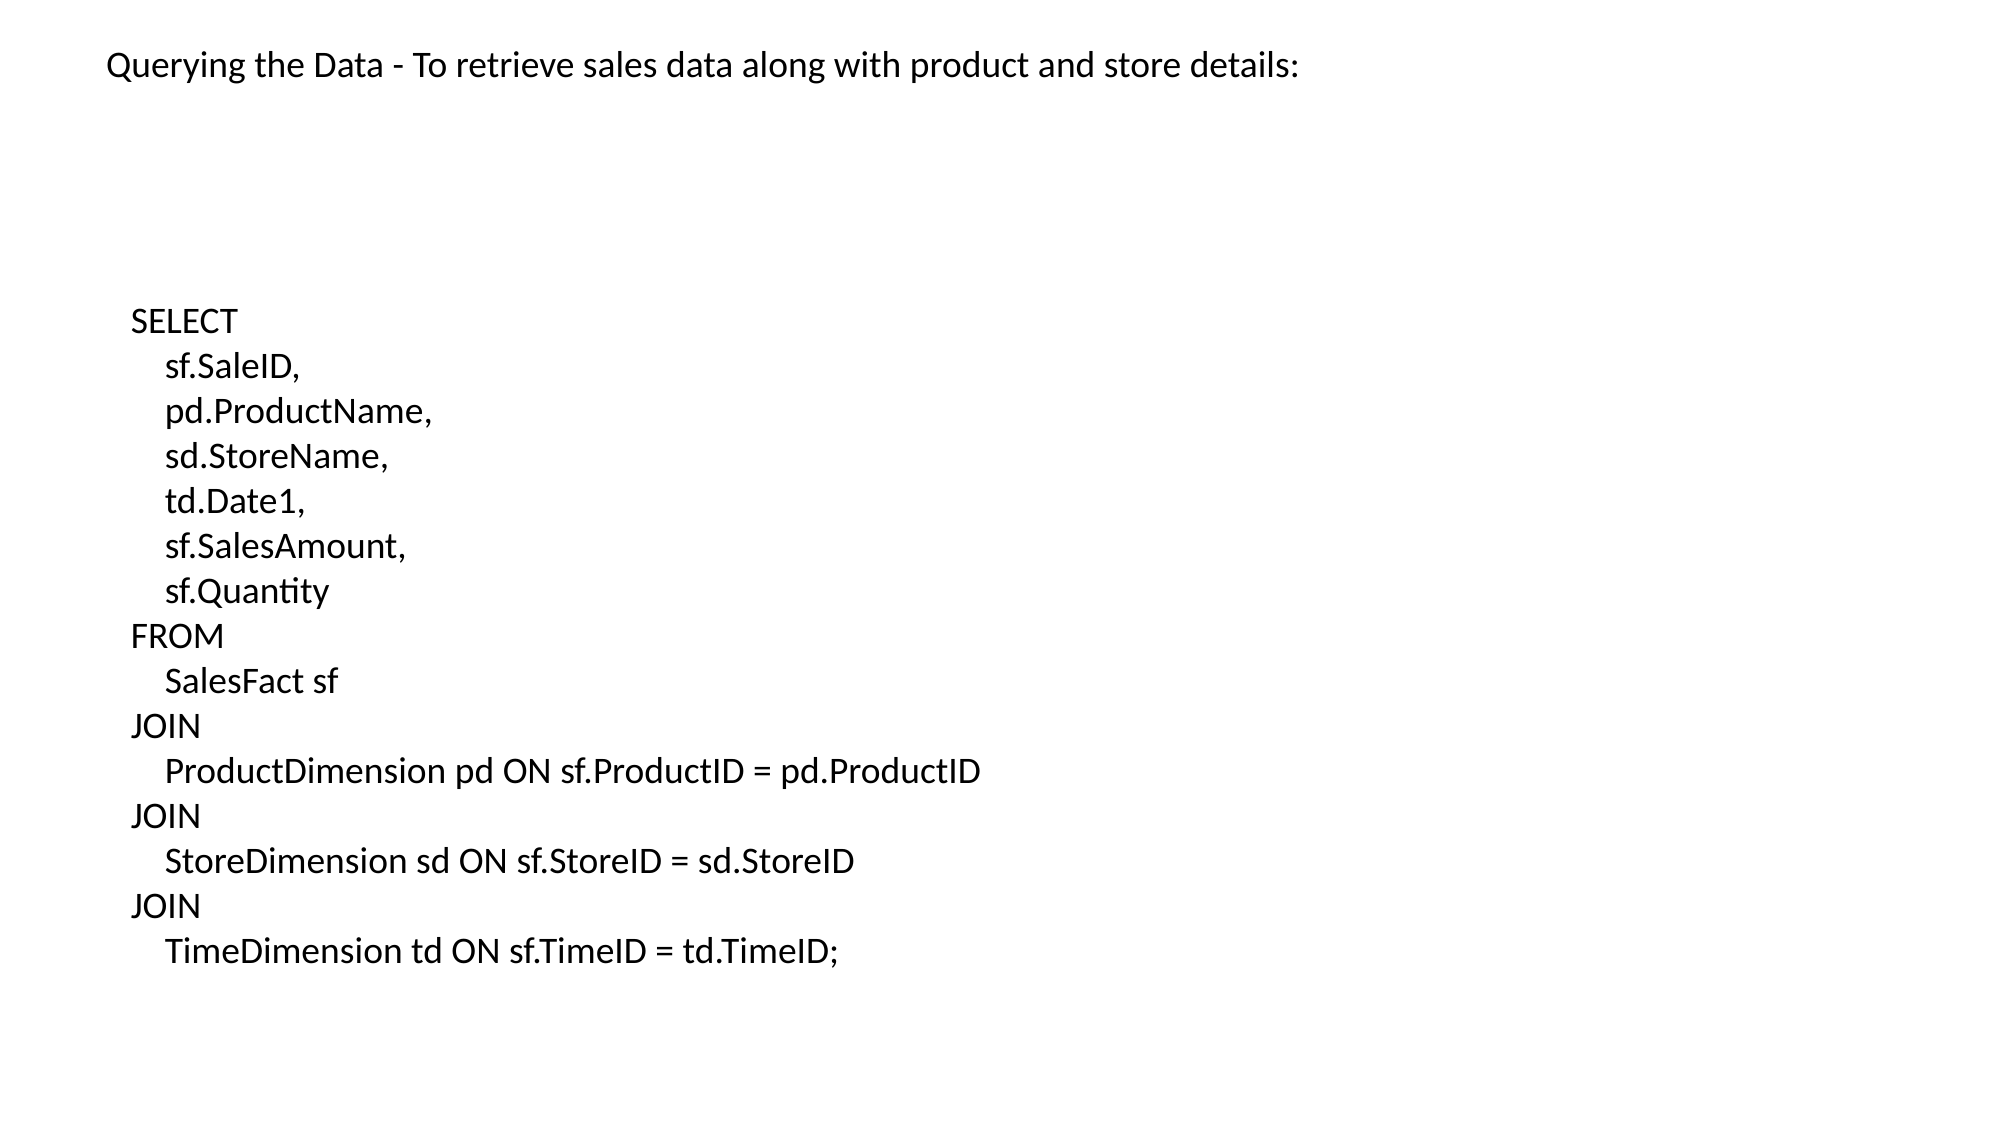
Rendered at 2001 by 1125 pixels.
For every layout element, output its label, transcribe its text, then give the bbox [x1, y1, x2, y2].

text_box SELECT sf.SaleID, pd.ProductName, sd.StoreName, td.Date1, sf.SalesAmount, sf.Quantity FROM SalesFact sf JOIN ProductDimension pd ON sf.ProductID = pd.ProductID JOIN StoreDimension sd ON sf.StoreID = sd.StoreID JOIN TimeDimension td ON sf.TimeID = td.TimeID; [116, 288, 1455, 979]
text_box Querying the Data - To retrieve sales data along with product and store details: [91, 29, 1774, 92]
